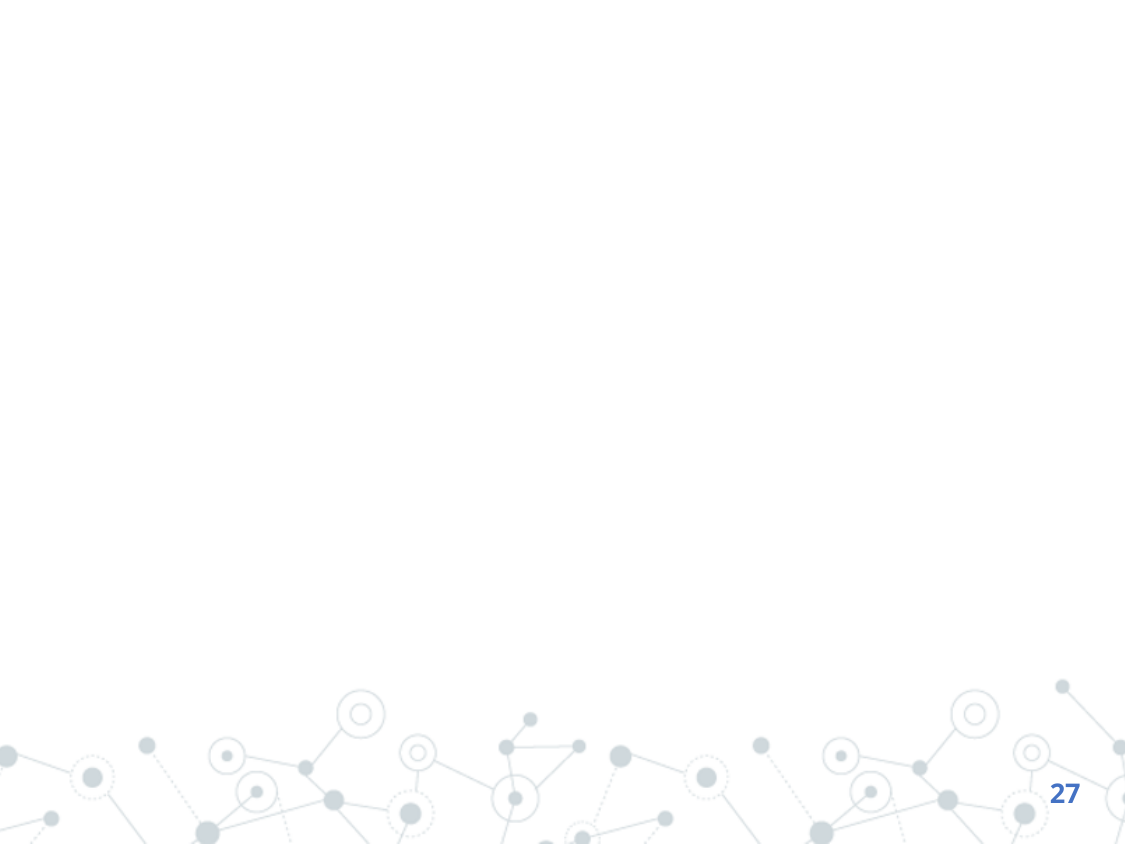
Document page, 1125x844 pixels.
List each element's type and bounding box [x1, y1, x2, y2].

picture [0, 607, 1125, 844]
